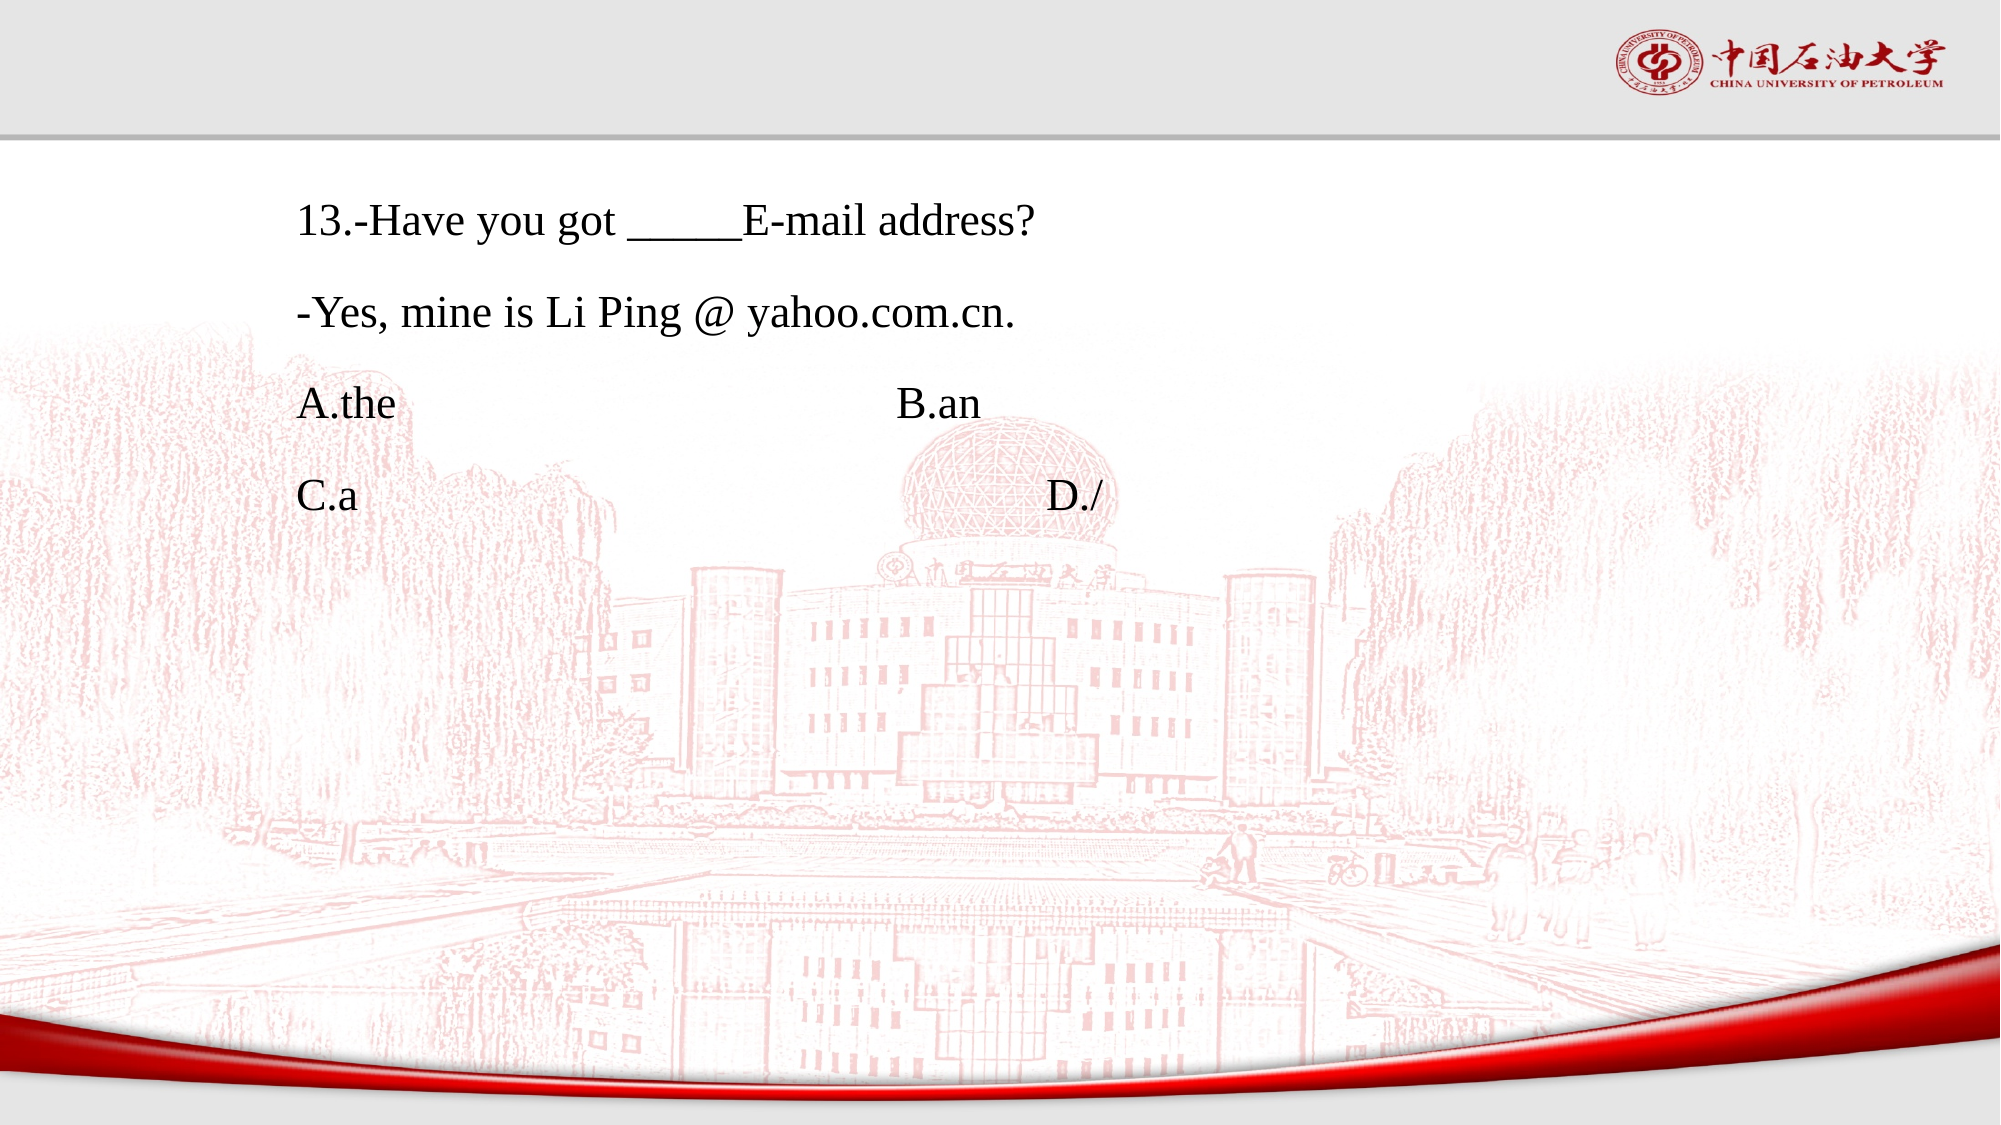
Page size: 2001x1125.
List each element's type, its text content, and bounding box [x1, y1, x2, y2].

picture [0, 0, 2000, 1125]
list 13.-Have you got _____E-mail address? -Yes, mine is Li Ping @ yahoo.com.cn. A.the B.an C.a D./ [280, 154, 1720, 1082]
title [155, 34, 1844, 134]
